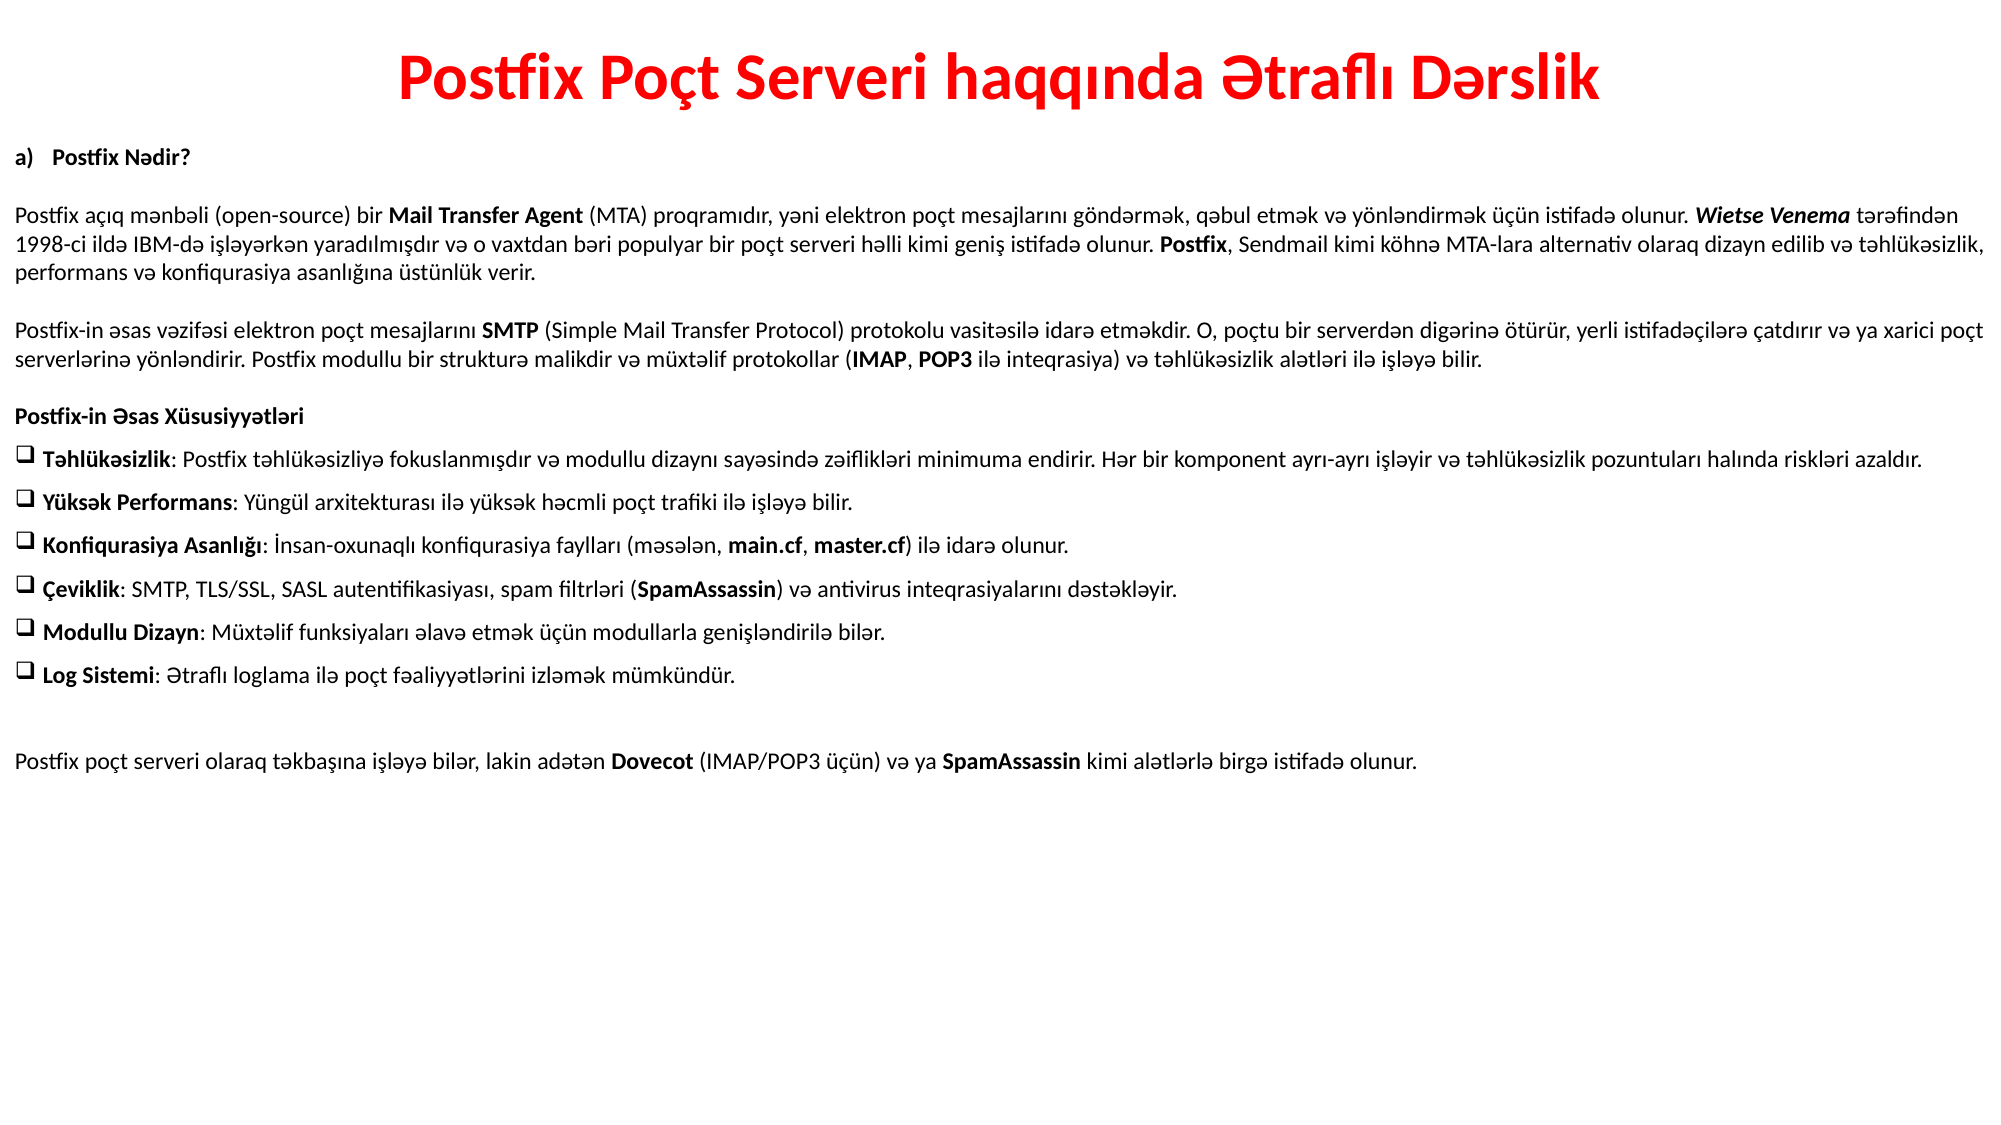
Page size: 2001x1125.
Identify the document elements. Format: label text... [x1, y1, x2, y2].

text_box Postfix Poçt Serveri haqqında Ətraflı Dərslik Postfix Nədir? Postfix açıq mənbəli (open-source) bir Mail Transfer Agent (MTA) proqramıdır, yəni elektron poçt mesajlarını göndərmək, qəbul etmək və yönləndirmək üçün istifadə olunur. Wietse Venema tərəfindən 1998-ci ildə IBM-də işləyərkən yaradılmışdır və o vaxtdan bəri populyar bir poçt serveri həlli kimi geniş istifadə olunur. Postfix, Sendmail kimi köhnə MTA-lara alternativ olaraq dizayn edilib və təhlükəsizlik, performans və konfiqurasiya asanlığına üstünlük verir. Postfix-in əsas vəzifəsi elektron poçt mesajlarını SMTP (Simple Mail Transfer Protocol) protokolu vasitəsilə idarə etməkdir. O, poçtu bir serverdən digərinə ötürür, yerli istifadəçilərə çatdırır və ya xarici poçt serverlərinə yönləndirir. Postfix modullu bir strukturə malikdir və müxtəlif protokollar (IMAP, POP3 ilə inteqrasiya) və təhlükəsizlik alətləri ilə işləyə bilir. Postfix-in Əsas Xüsusiyyətləri Təhlükəsizlik: Postfix təhlükəsizliyə fokuslanmışdır və modullu dizaynı sayəsində zəiflikləri minimuma endirir. Hər bir komponent ayrı-ayrı işləyir və təhlükəsizlik pozuntuları halında riskləri azaldır. Yüksək Performans: Yüngül arxitekturası ilə yüksək həcmli poçt trafiki ilə işləyə bilir. Konfiqurasiya Asanlığı: İnsan-oxunaqlı konfiqurasiya faylları (məsələn, main.cf, master.cf) ilə idarə olunur. Çeviklik: SMTP, TLS/SSL, SASL autentifikasiyası, spam filtrləri (SpamAssassin) və antivirus inteqrasiyalarını dəstəkləyir. Modullu Dizayn: Müxtəlif funksiyaları əlavə etmək üçün modullarla genişləndirilə bilər. Log Sistemi: Ətraflı loglama ilə poçt fəaliyyətlərini izləmək mümkündür. Postfix poçt serveri olaraq təkbaşına işləyə bilər, lakin adətən Dovecot (IMAP/POP3 üçün) və ya SpamAssassin kimi alətlərlə birgə istifadə olunur. [0, 25, 2000, 782]
